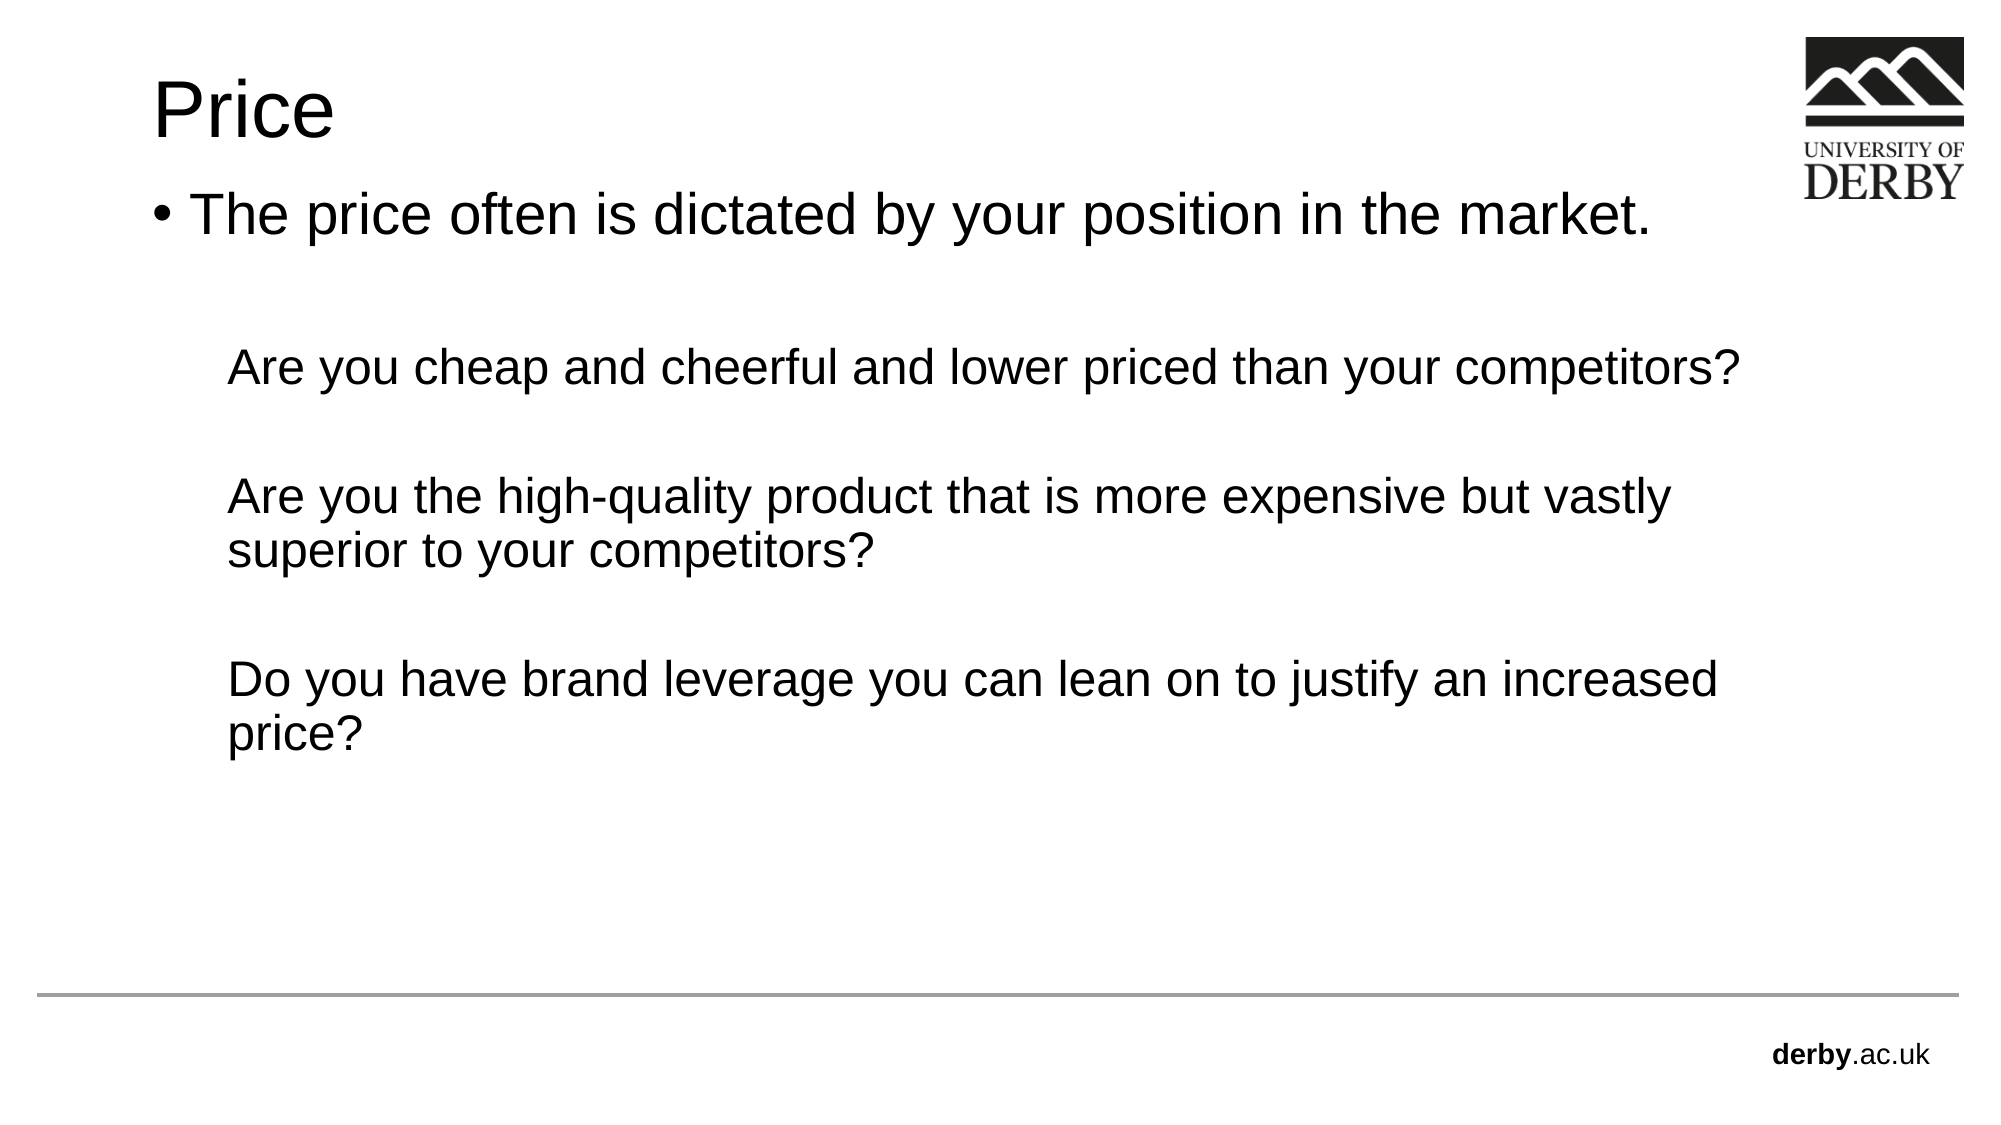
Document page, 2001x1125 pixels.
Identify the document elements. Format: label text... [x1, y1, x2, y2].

picture [1804, 37, 1964, 199]
title Price [137, 59, 1791, 163]
list The price often is dictated by your position in the market. Are you cheap and cheerful and lower priced than your competitors? Are you the high-quality product that is more expensive but vastly superior to your competitors? Do you have brand leverage you can lean on to justify an increased price? [137, 177, 1791, 985]
